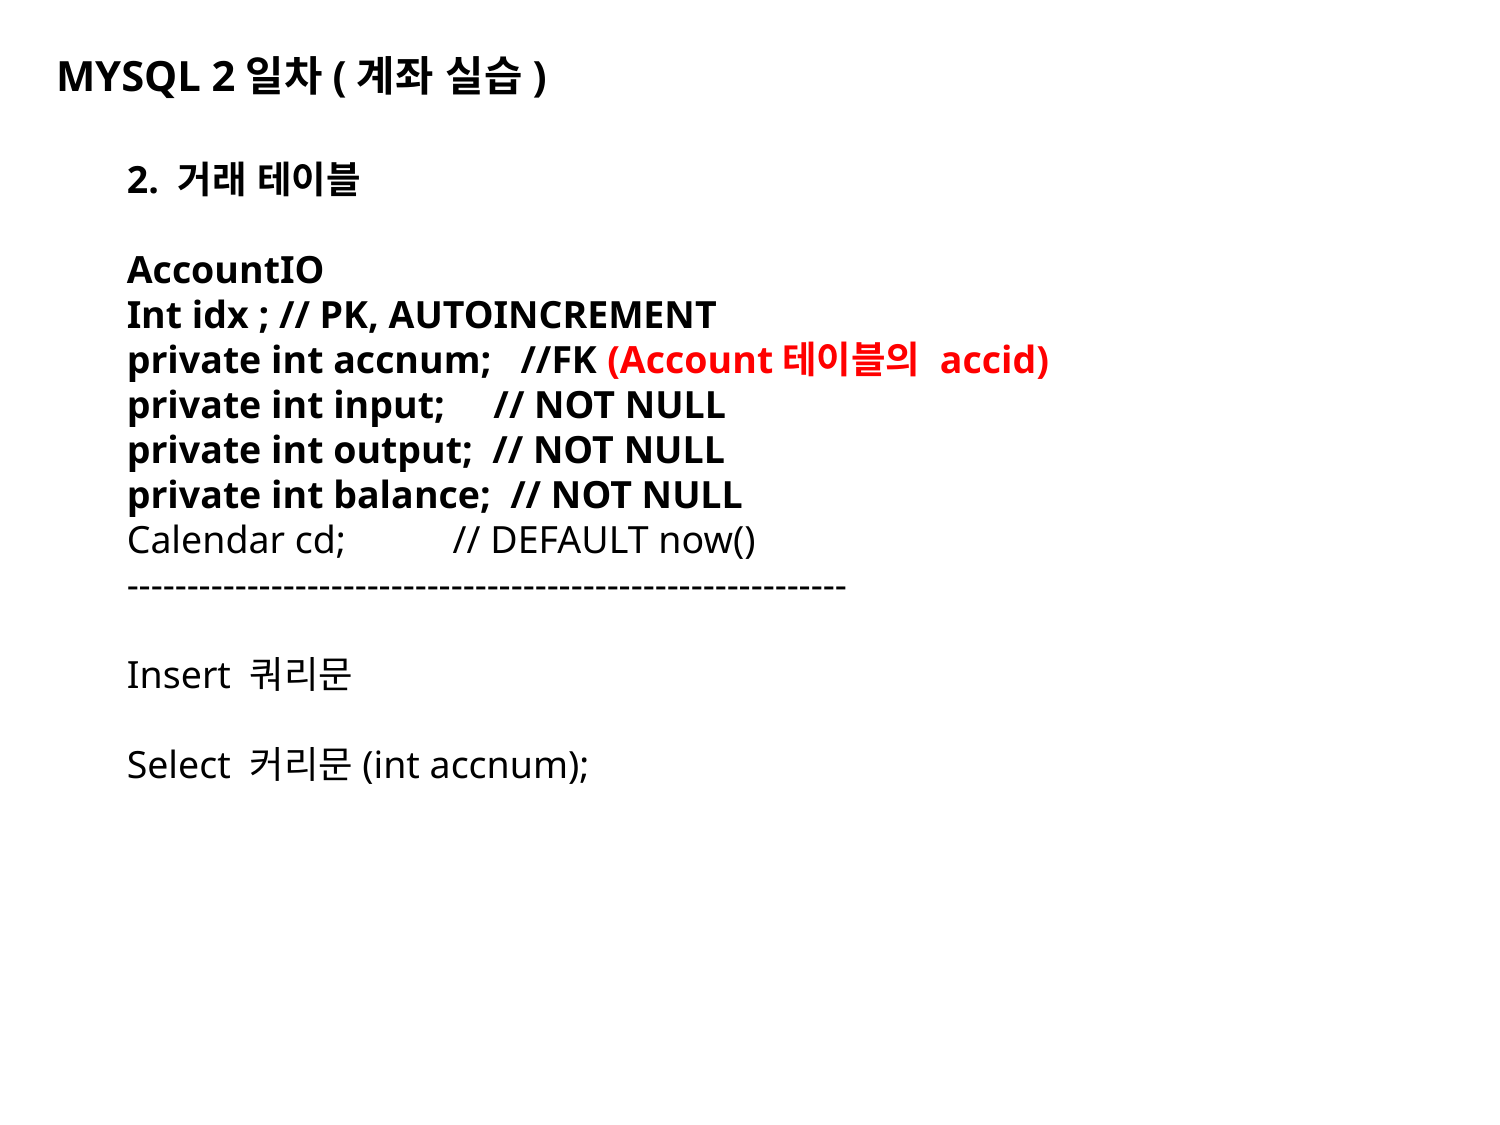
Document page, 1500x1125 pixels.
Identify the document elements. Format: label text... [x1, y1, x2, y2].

text_box MYSQL 2일차(계좌 실습) [41, 42, 1022, 108]
text_box 2. 거래 테이블 AccountIO Int idx ; // PK, AUTOINCREMENT private int accnum; //FK (Account테이블의 accid) private int input; // NOT NULL private int output; // NOT NULL private int balance; // NOT NULL Calendar cd; // DEFAULT now() ------------------------------------------------------------ Insert 쿼리문 Select 커리문(int accnum); [112, 148, 1412, 794]
